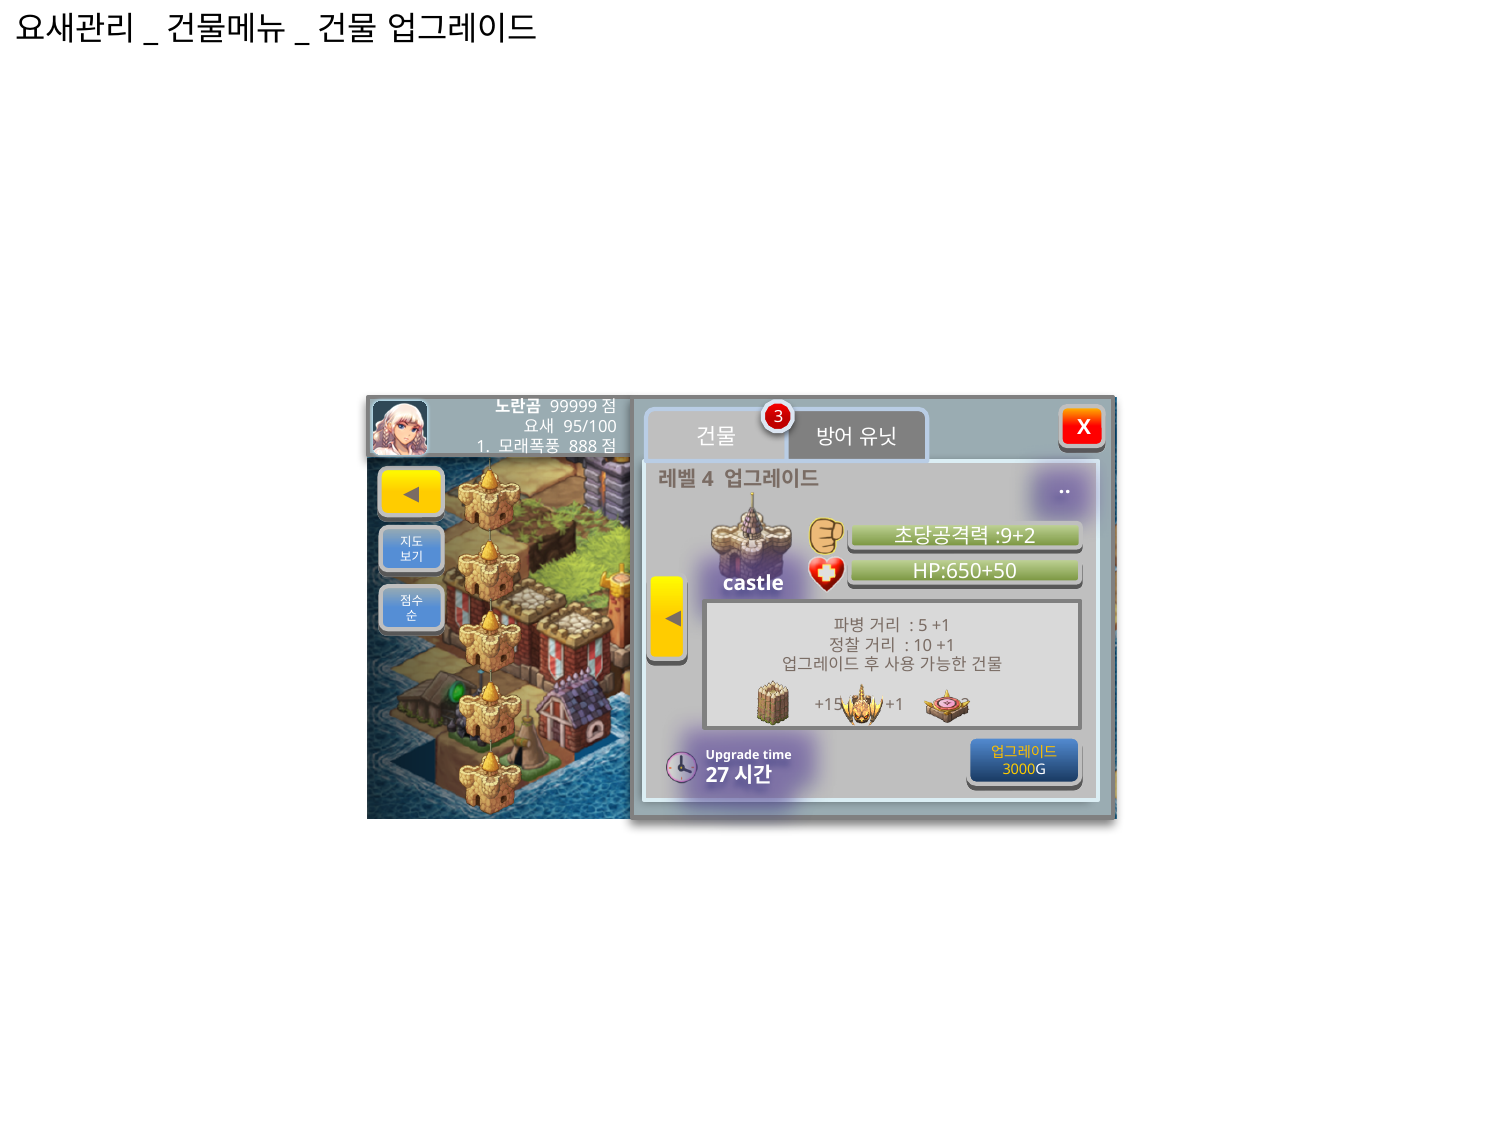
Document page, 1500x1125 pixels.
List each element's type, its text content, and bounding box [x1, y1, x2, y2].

text_box 요새관리_건물메뉴_건물 업그레이드 [0, 0, 1453, 55]
picture [367, 396, 1117, 819]
